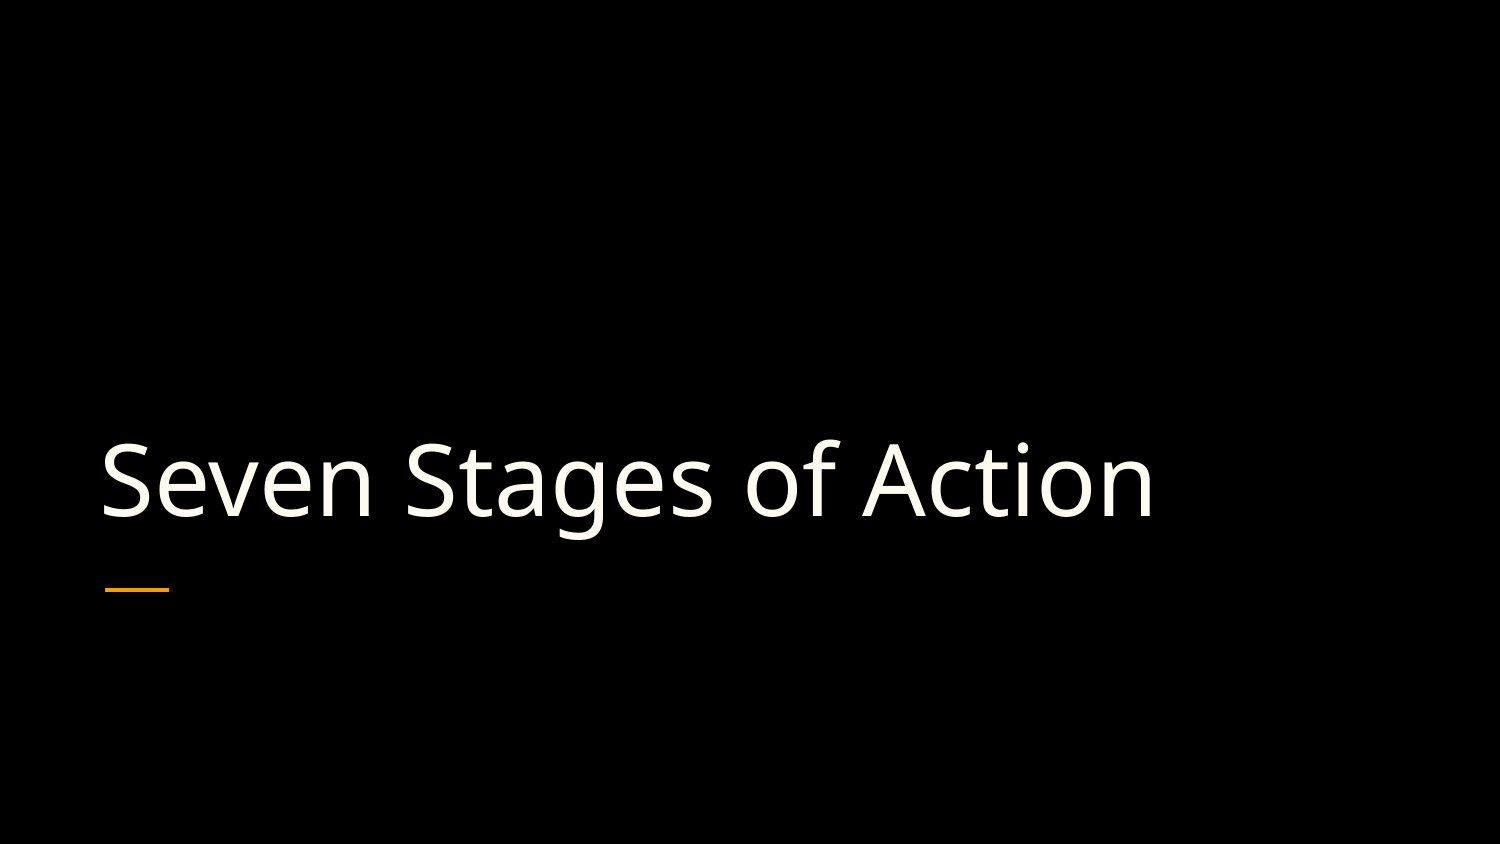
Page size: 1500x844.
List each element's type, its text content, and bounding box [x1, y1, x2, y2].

title Seven Stages of Action [84, 310, 1416, 561]
